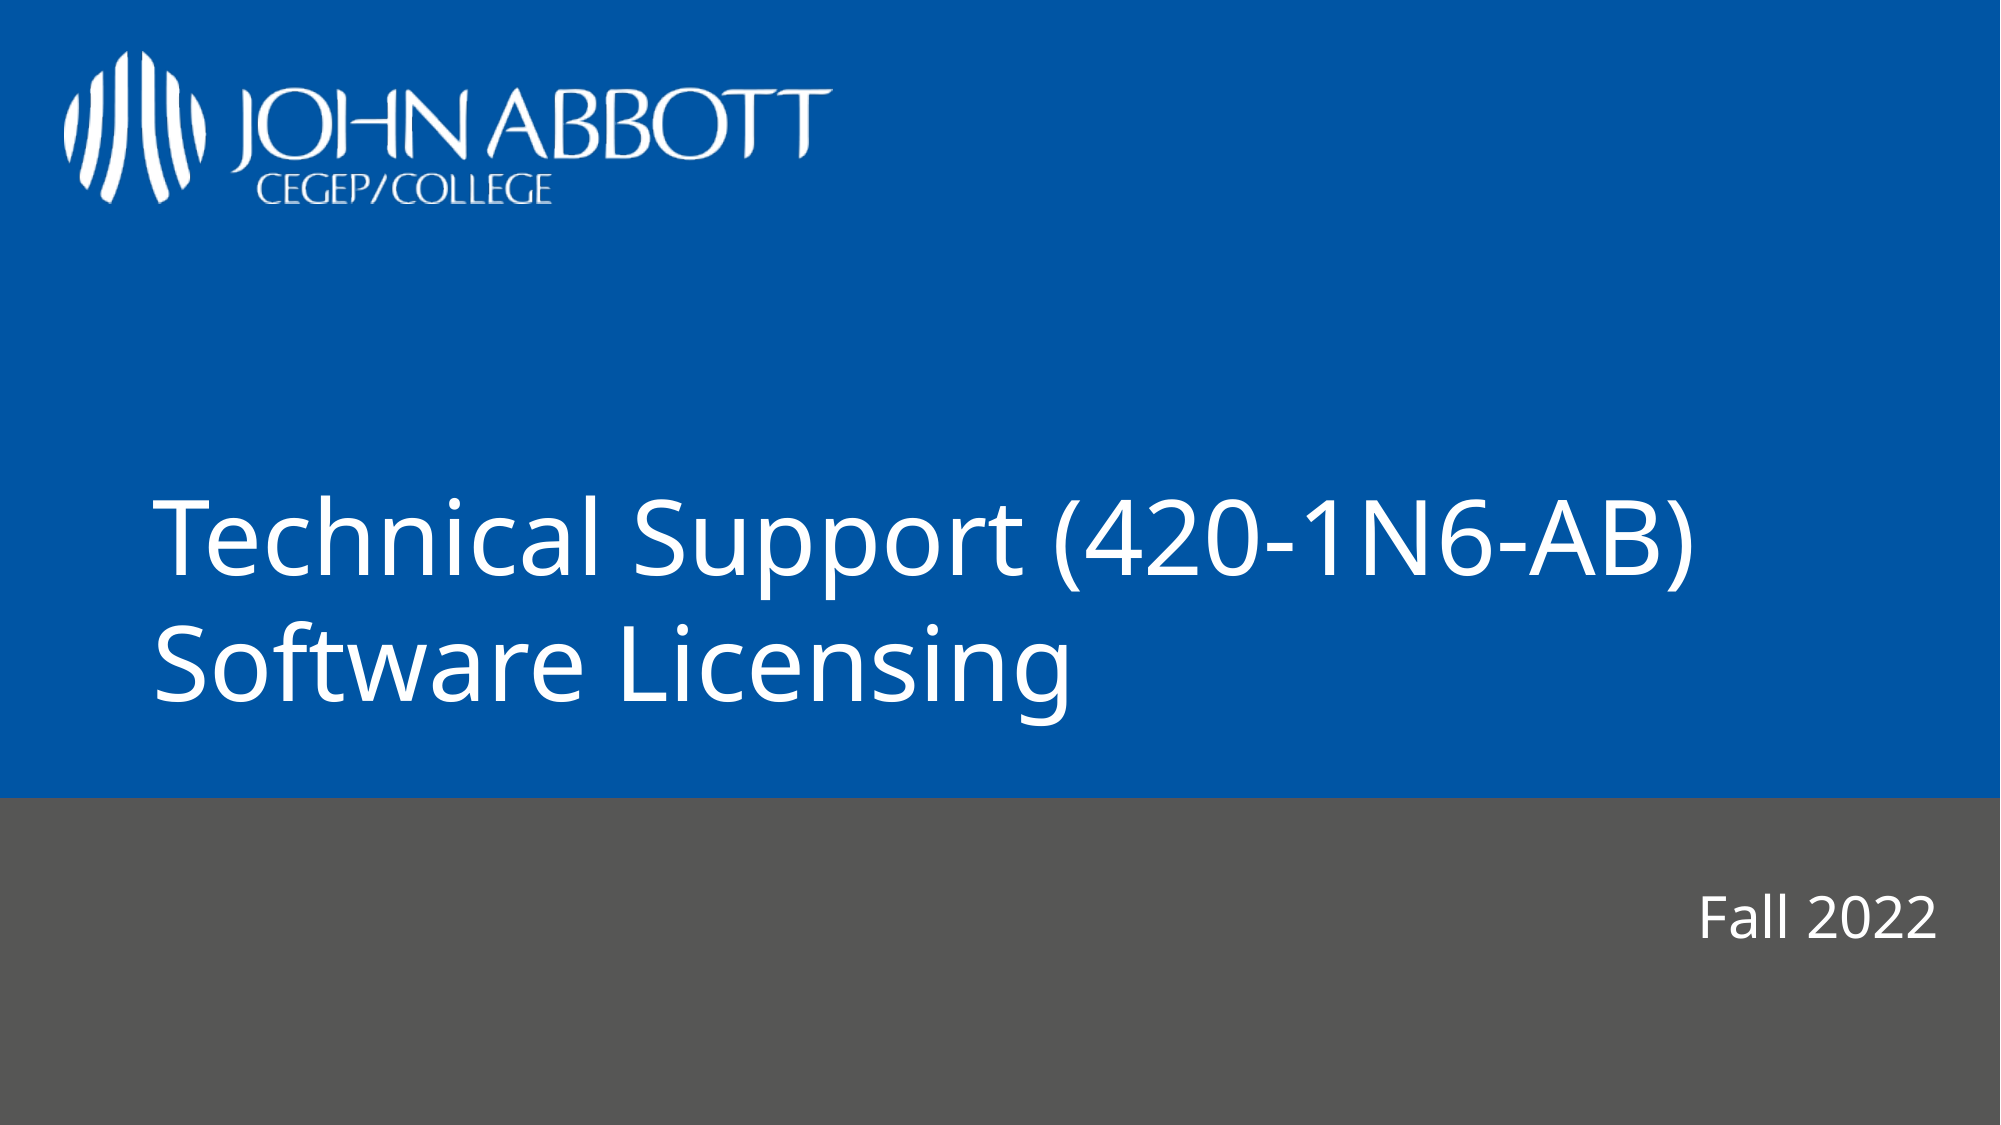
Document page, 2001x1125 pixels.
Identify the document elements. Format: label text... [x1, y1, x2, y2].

title Technical Support (420-1N6-AB) Software Licensing [137, 338, 1863, 730]
subtitle Fall 2022 [137, 838, 1955, 1065]
picture [64, 51, 833, 204]
